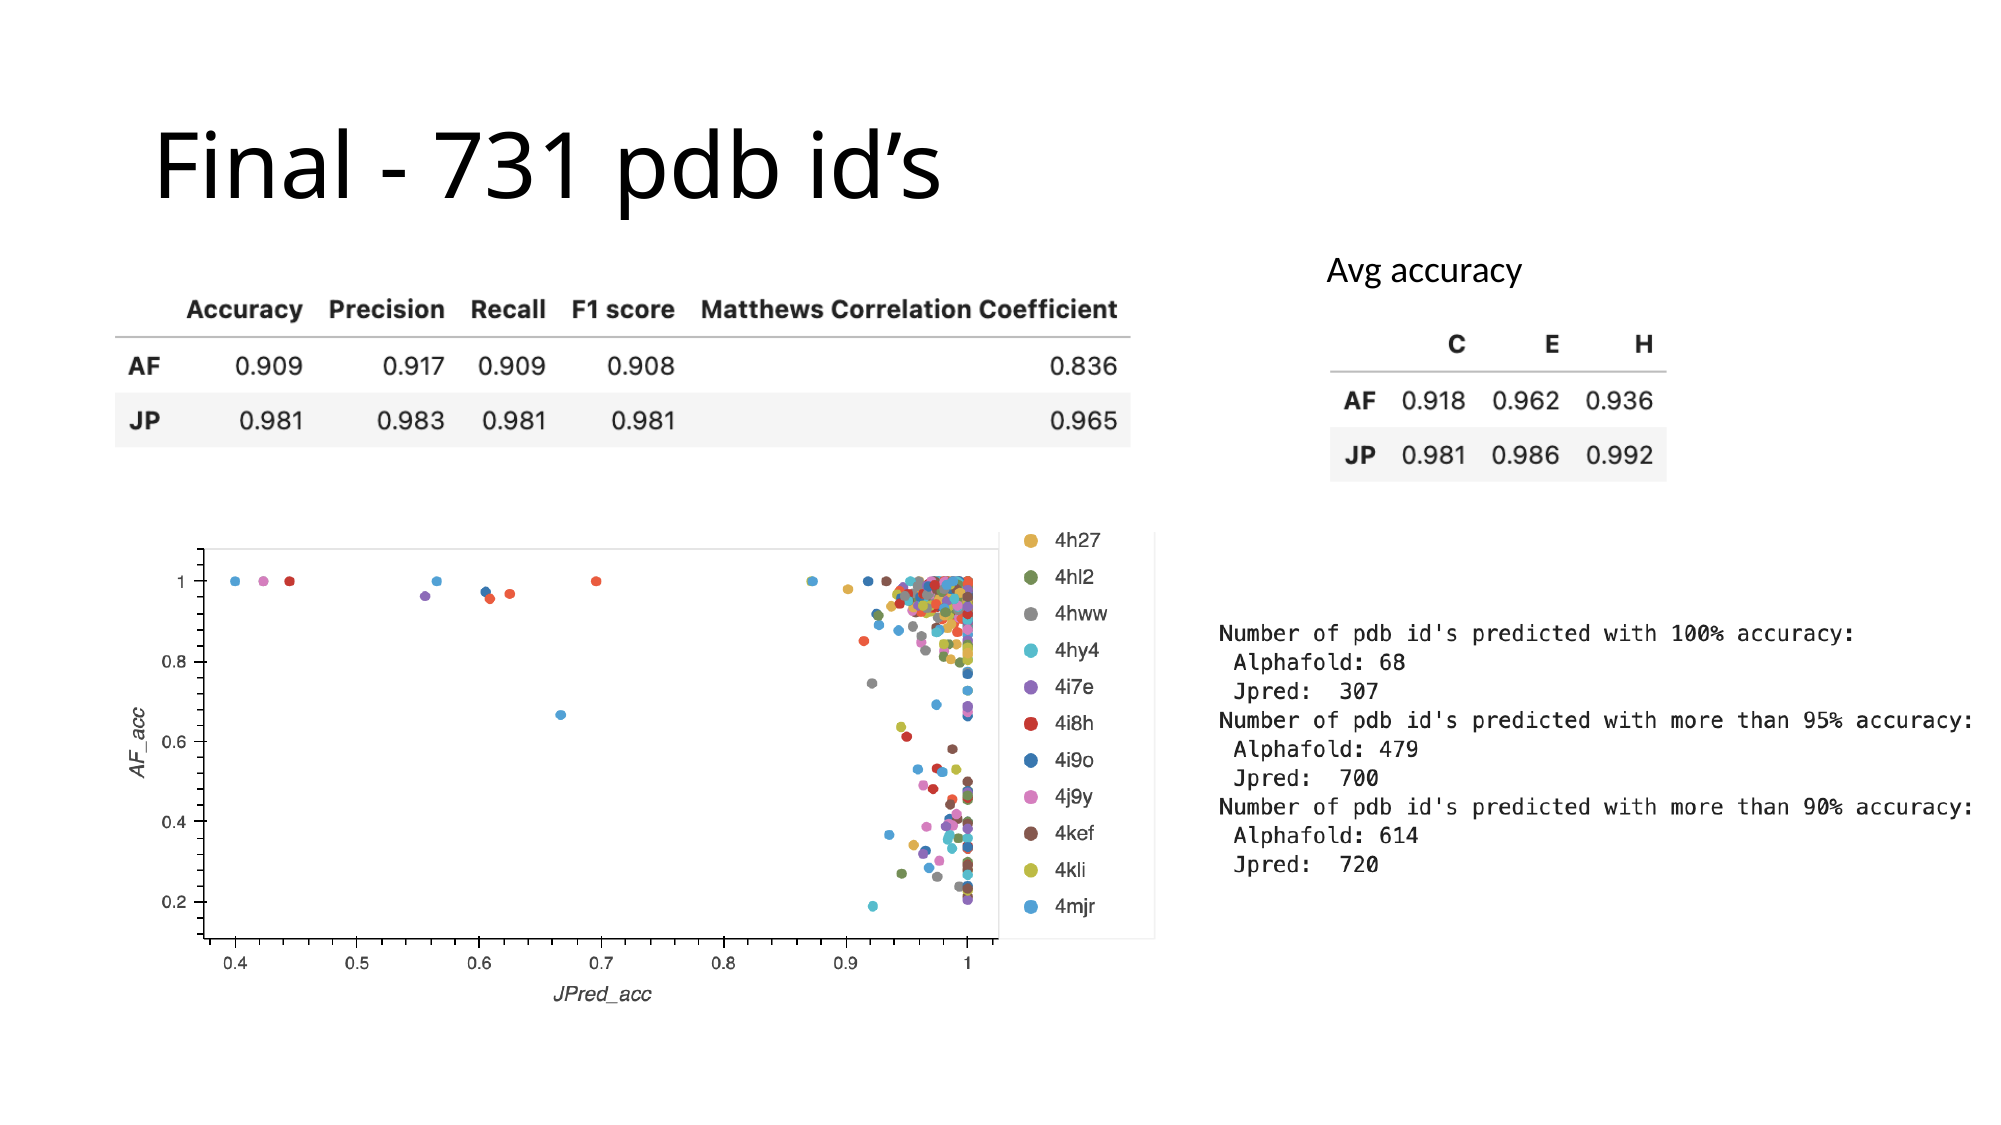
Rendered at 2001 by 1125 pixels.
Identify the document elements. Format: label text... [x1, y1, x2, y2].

picture [1325, 313, 1676, 489]
picture [88, 523, 1161, 1015]
text_box Avg accuracy [1311, 237, 1966, 297]
title Final - 731 pdb id’s [137, 59, 1863, 278]
picture [1196, 611, 2000, 888]
picture [113, 294, 1141, 464]
